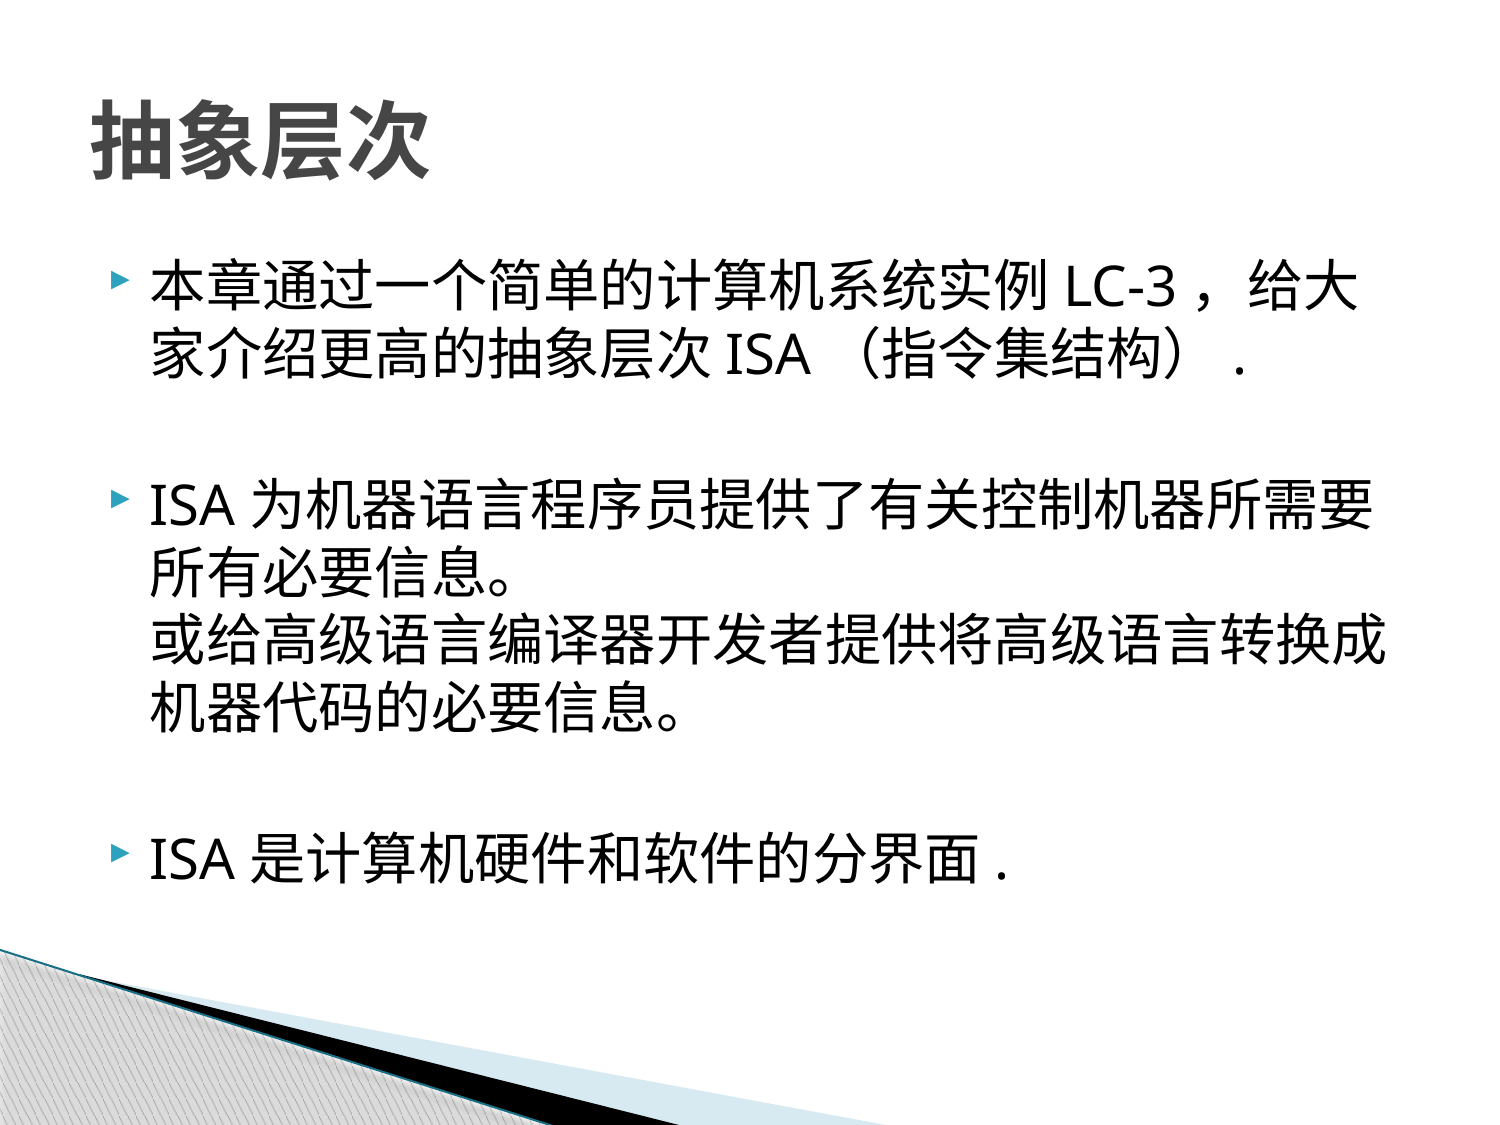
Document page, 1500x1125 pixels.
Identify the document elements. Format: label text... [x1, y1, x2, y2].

title 抽象层次 [75, 45, 1425, 233]
list 本章通过一个简单的计算机系统实例LC-3，给大家介绍更高的抽象层次ISA（指令集结构）. ISA为机器语言程序员提供了有关控制机器所需要所有必要信息。 或给高级语言编译器开发者提供将高级语言转换成机器代码的必要信息。 ISA是计算机硬件和软件的分界面. [75, 242, 1425, 986]
